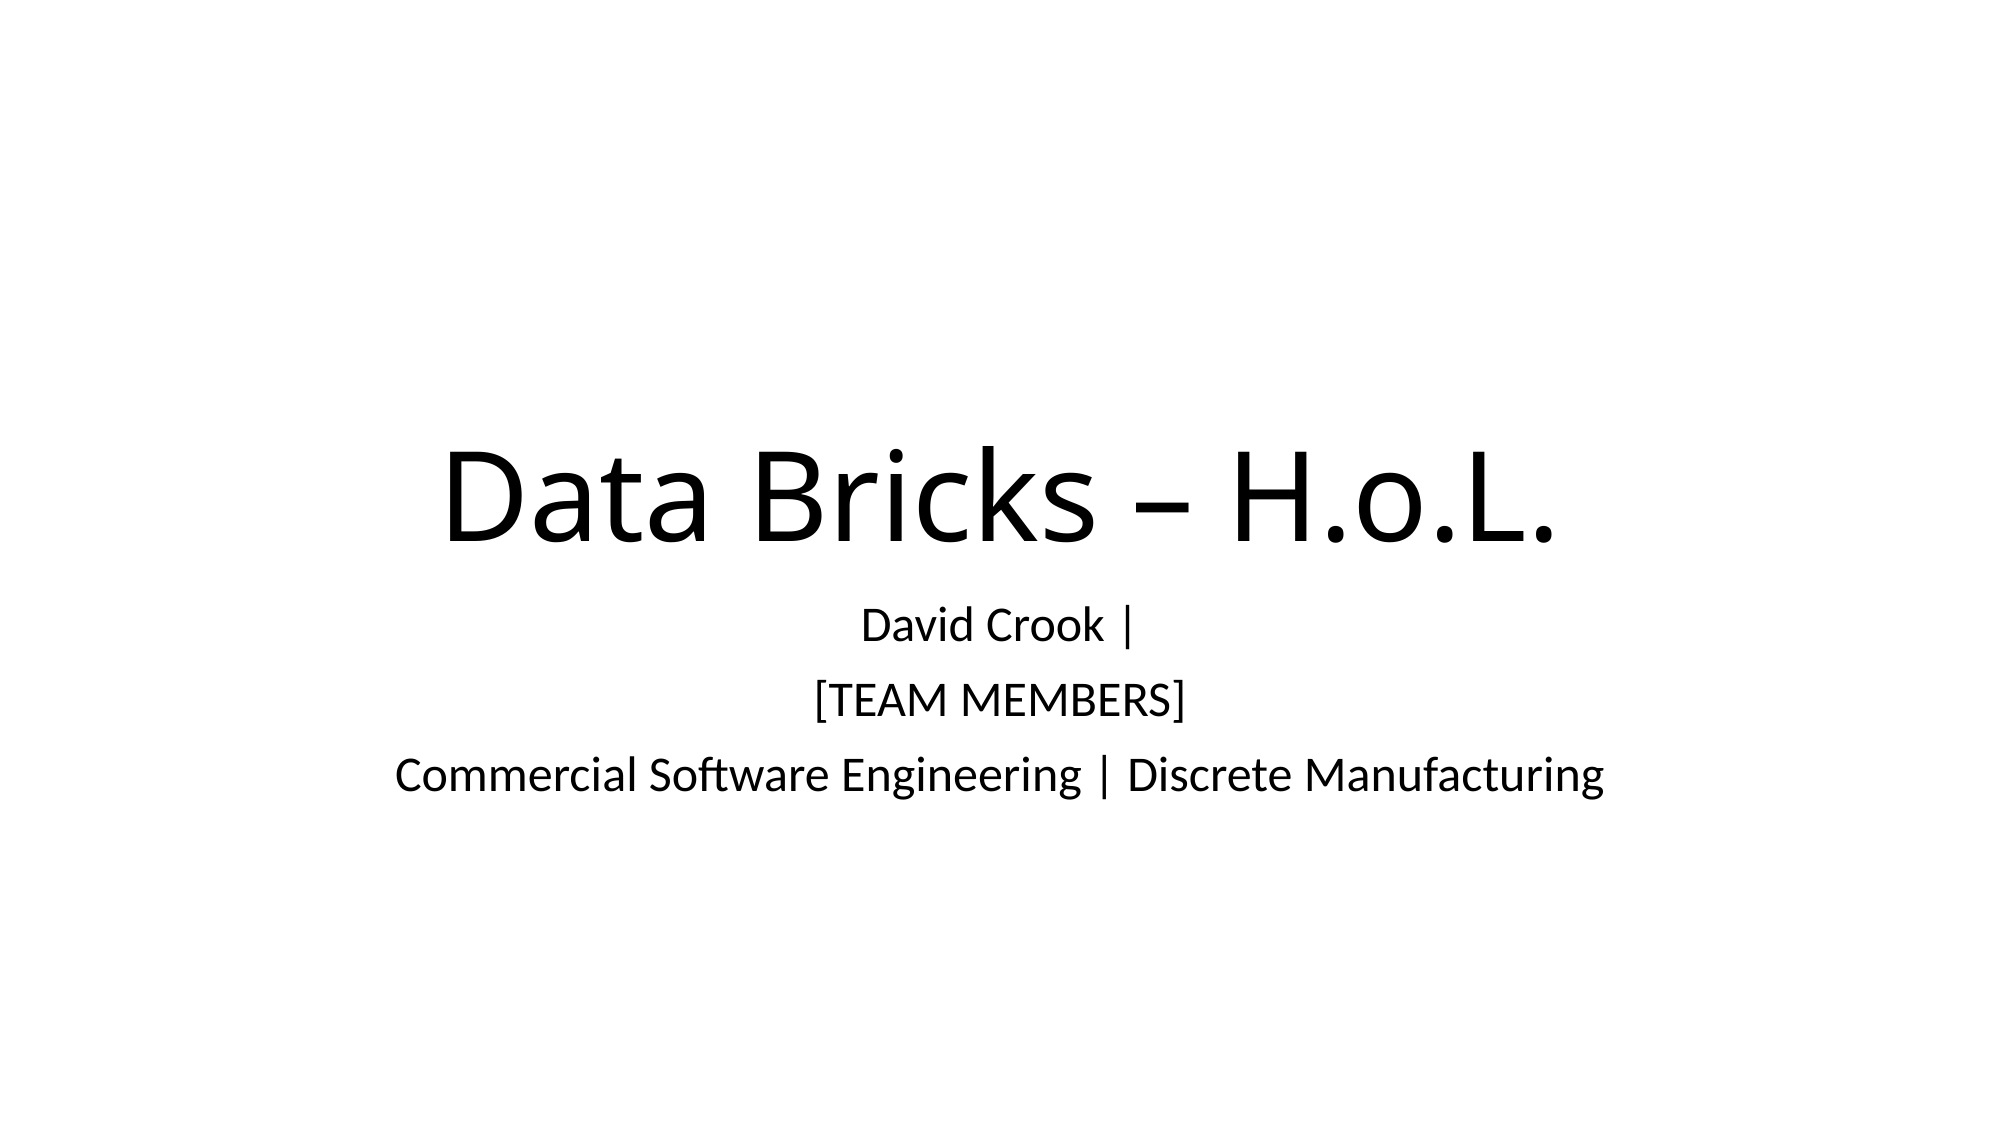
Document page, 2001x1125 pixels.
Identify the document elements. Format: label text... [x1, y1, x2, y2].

subtitle David Crook | [TEAM MEMBERS] Commercial Software Engineering | Discrete Manufacturing [249, 590, 1750, 863]
title Data Bricks – H.o.L. [249, 184, 1750, 576]
